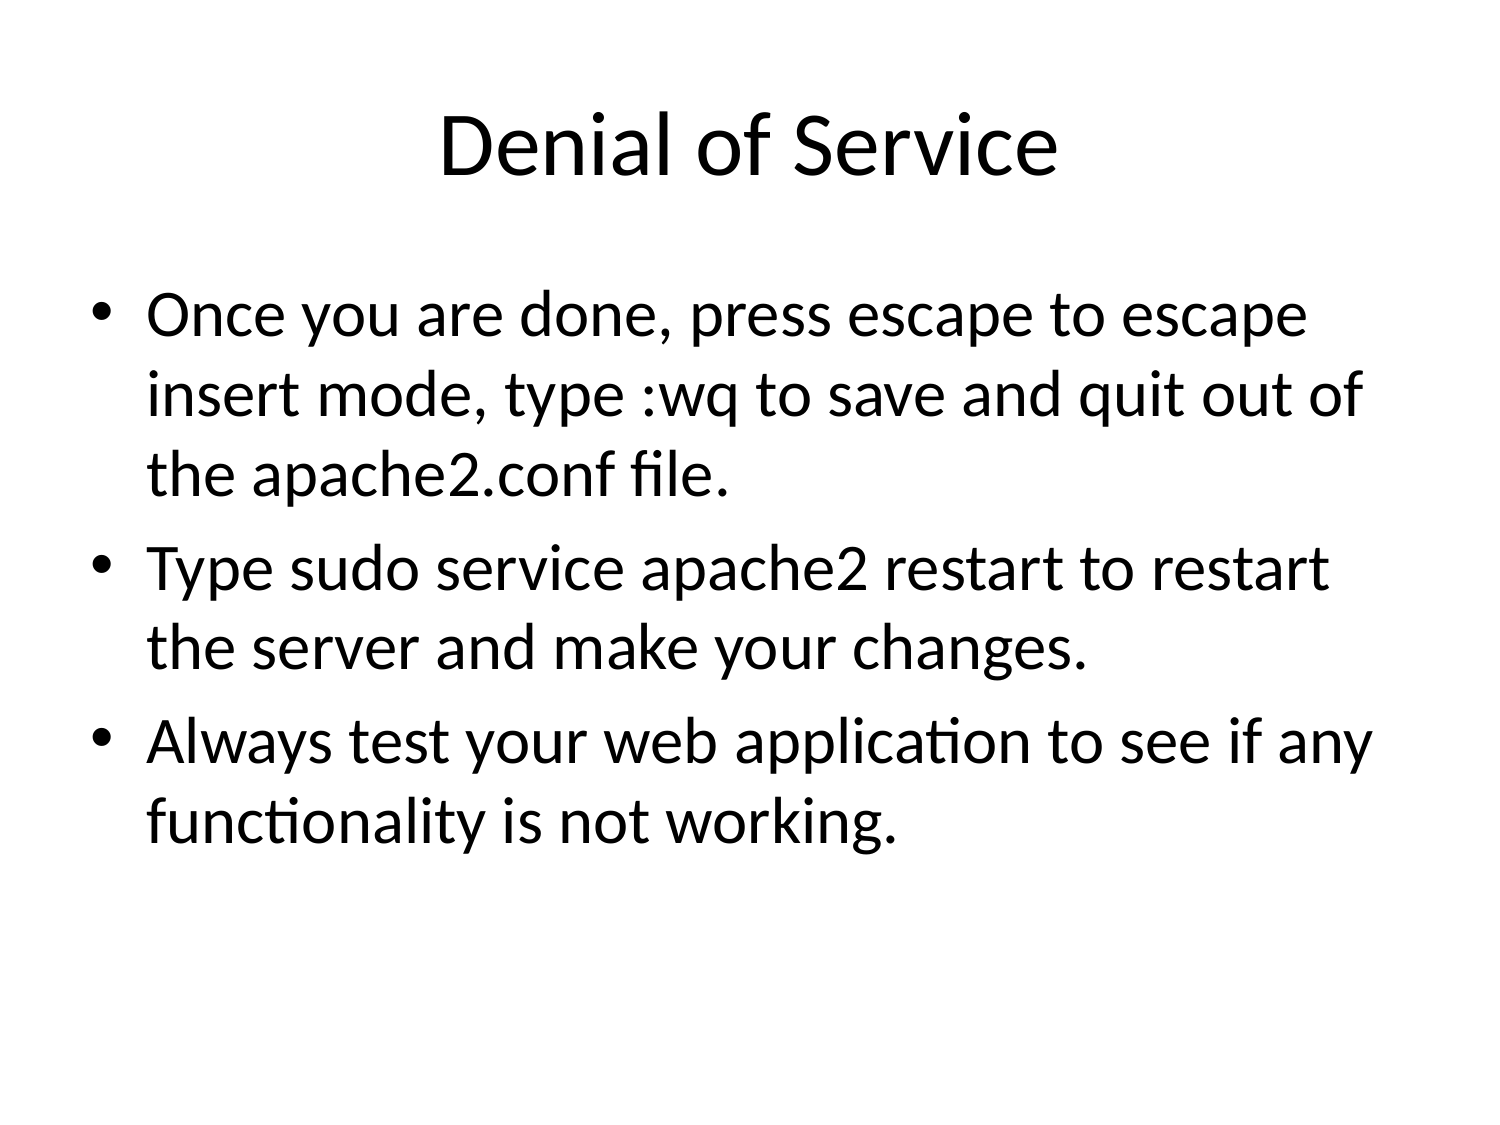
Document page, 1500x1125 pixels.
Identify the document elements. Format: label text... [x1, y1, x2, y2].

list Once you are done, press escape to escape insert mode, type :wq to save and quit out of the apache2.conf file. Type sudo service apache2 restart to restart the server and make your changes. Always test your web application to see if any functionality is not working. [75, 262, 1425, 1005]
title Denial of Service [75, 45, 1425, 233]
